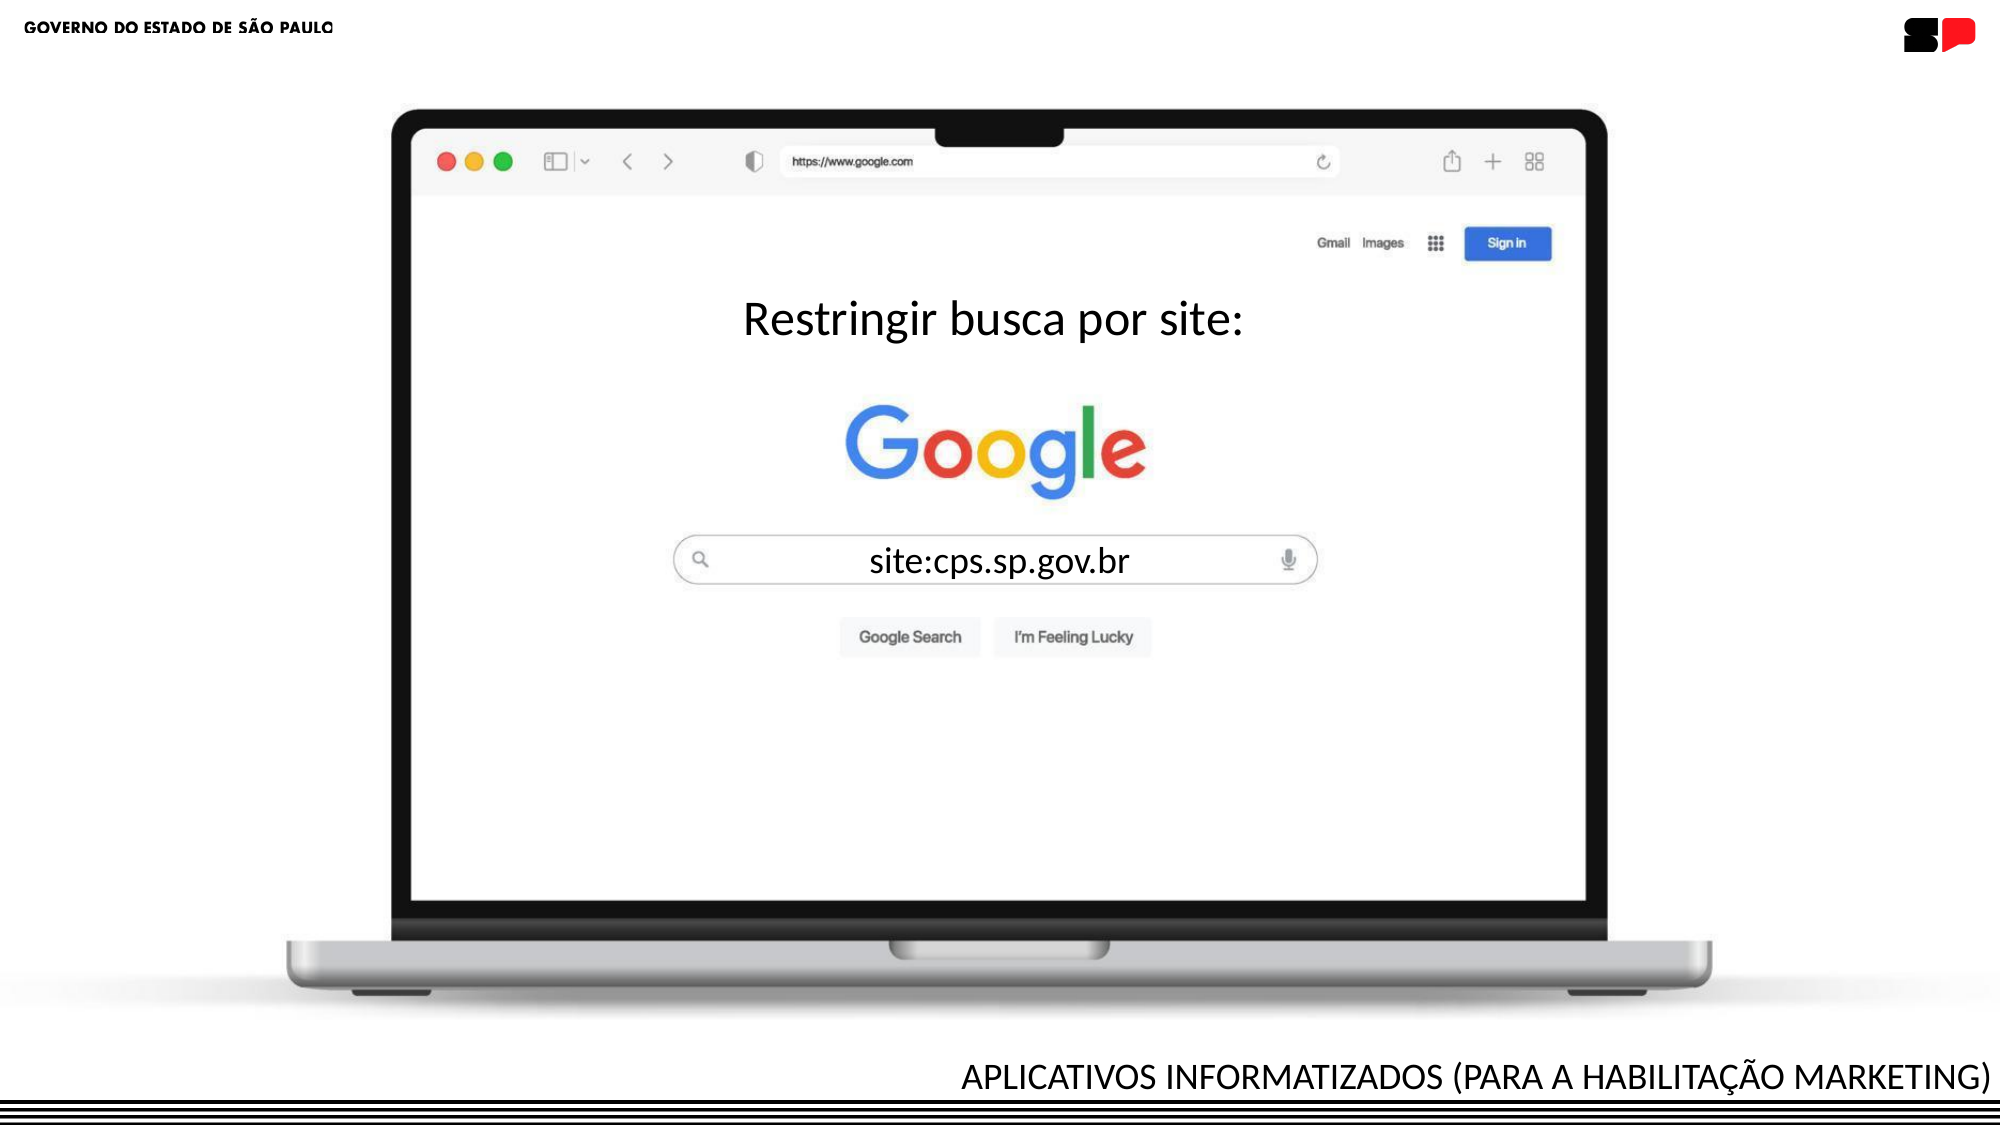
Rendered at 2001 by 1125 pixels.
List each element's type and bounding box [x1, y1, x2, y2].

picture [0, 69, 2000, 1056]
